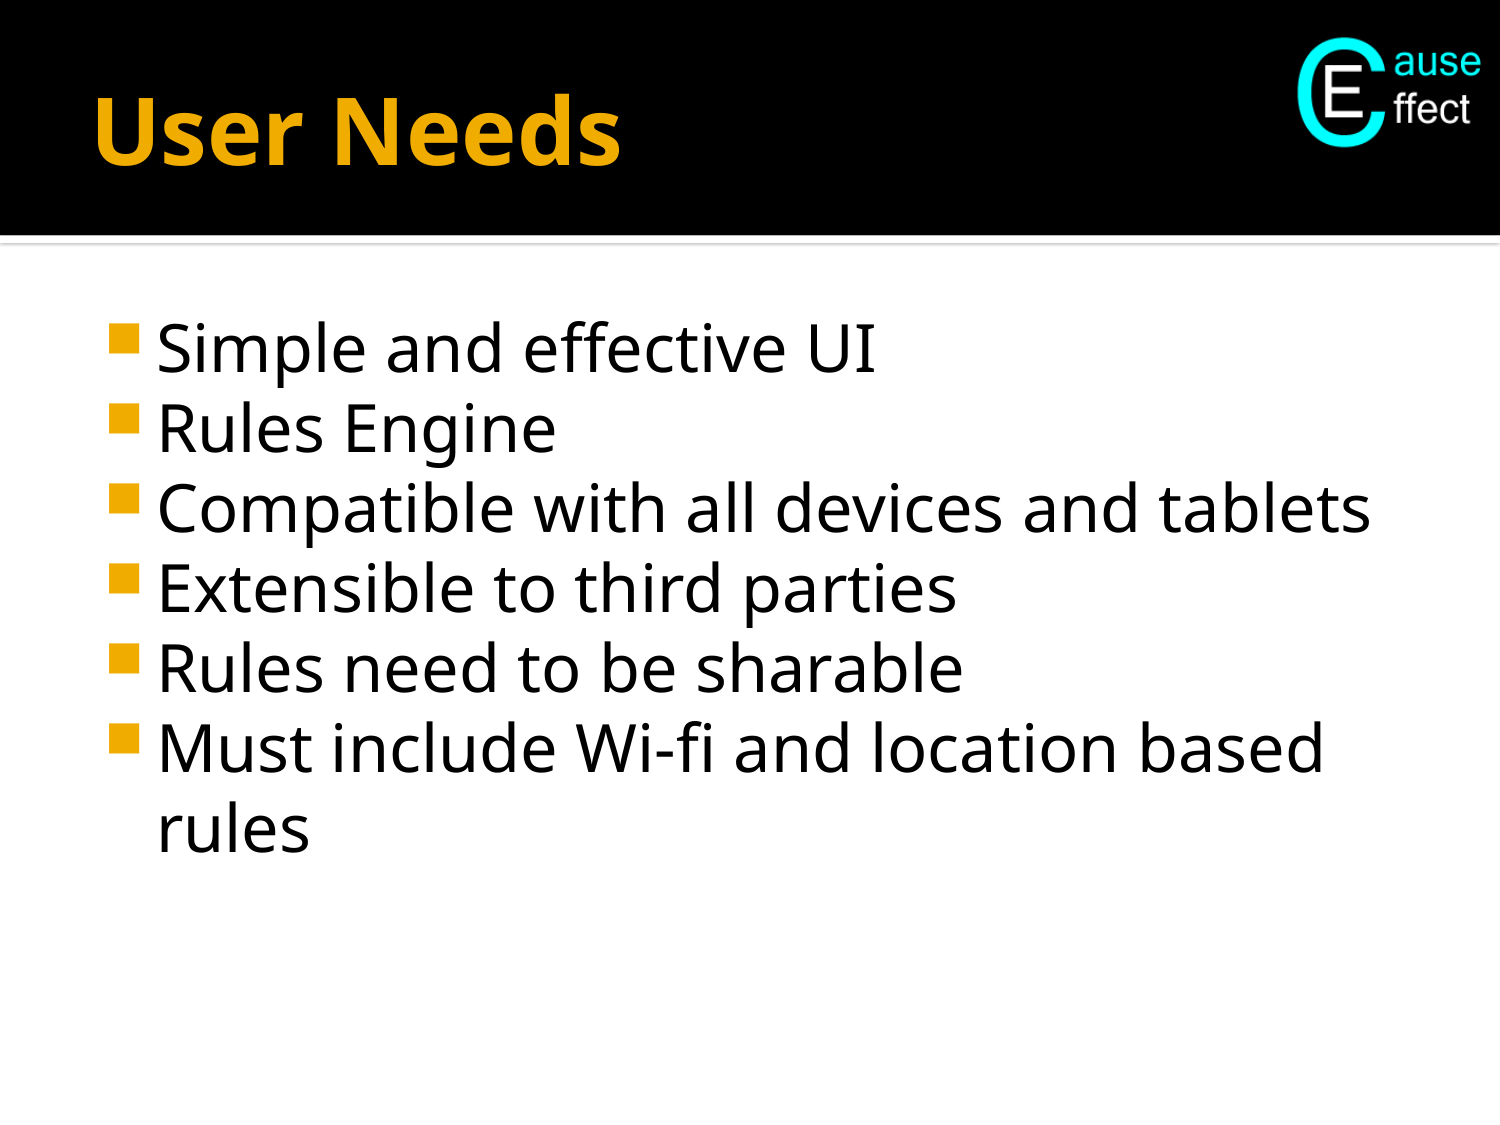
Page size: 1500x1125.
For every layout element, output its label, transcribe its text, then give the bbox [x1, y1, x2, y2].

picture [1287, 24, 1500, 163]
title User Needs [75, 25, 1425, 231]
list Simple and effective UI Rules Engine Compatible with all devices and tablets Extensible to third parties Rules need to be sharable Must include Wi-fi and location based rules [75, 291, 1425, 1050]
